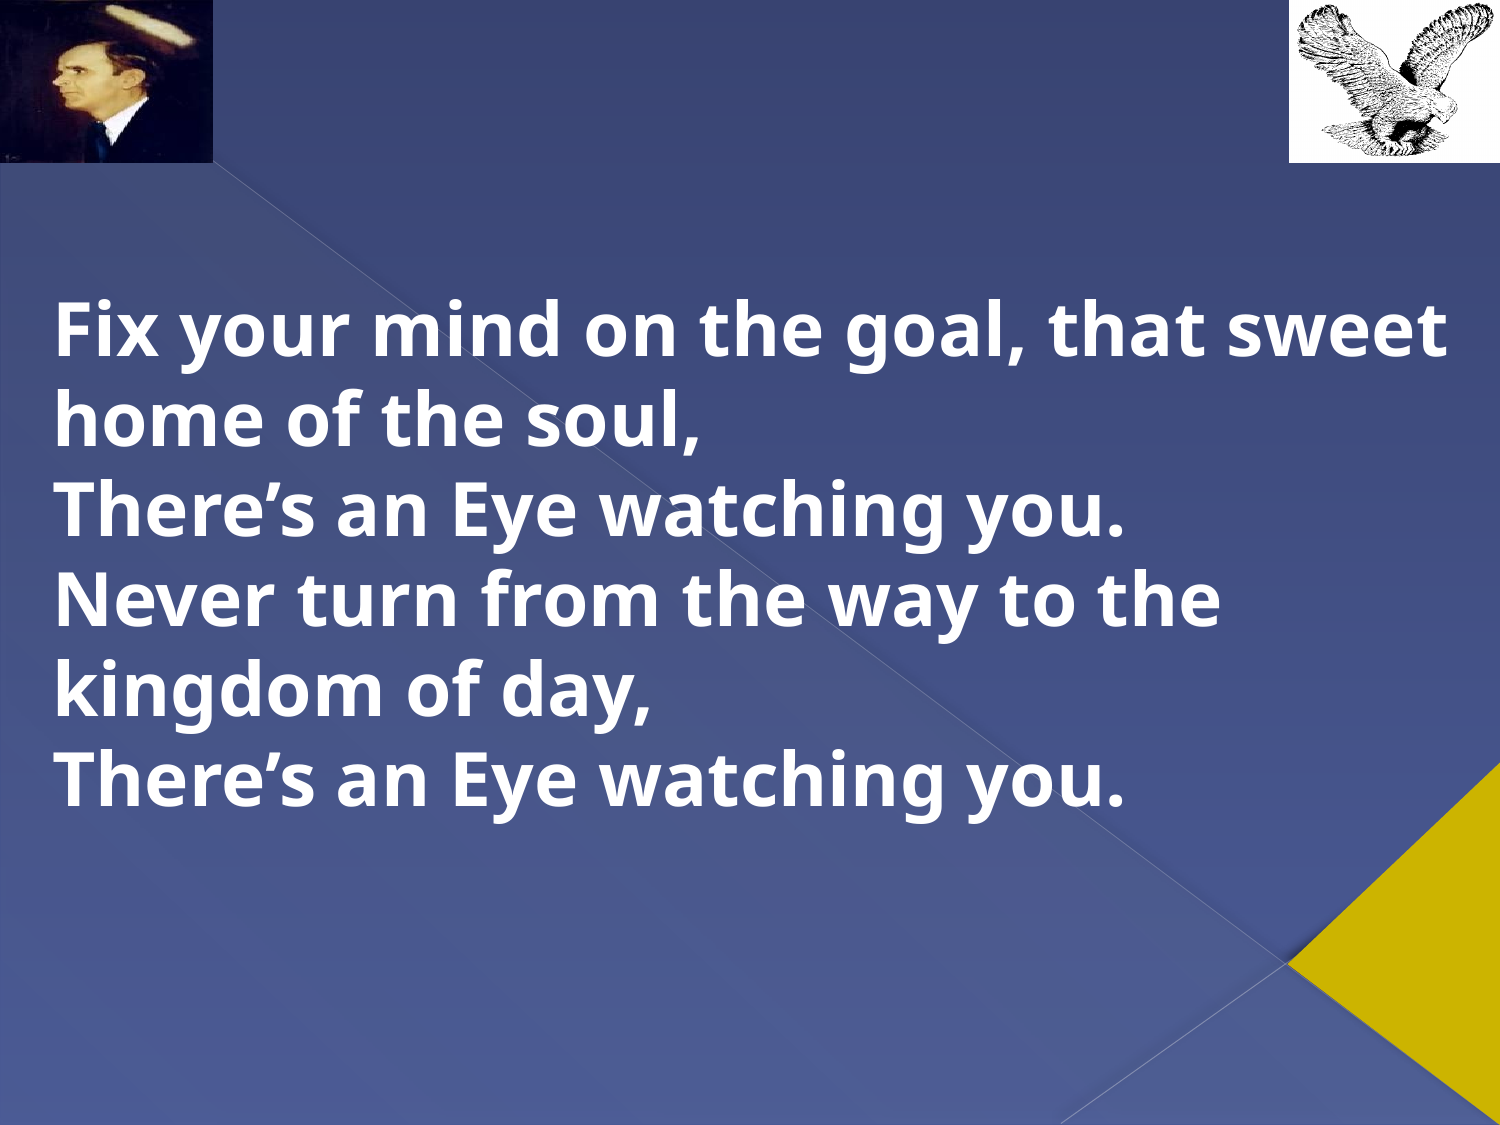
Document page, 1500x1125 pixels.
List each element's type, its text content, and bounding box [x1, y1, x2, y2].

text_box [1285, 829, 1500, 1125]
text_box Fix your mind on the goal, that sweet home of the soul, There’s an Eye watching you. Never turn from the way to the kingdom of day, There’s an Eye watching you. [37, 183, 1500, 829]
picture [1288, 0, 1500, 163]
picture [0, 0, 213, 163]
